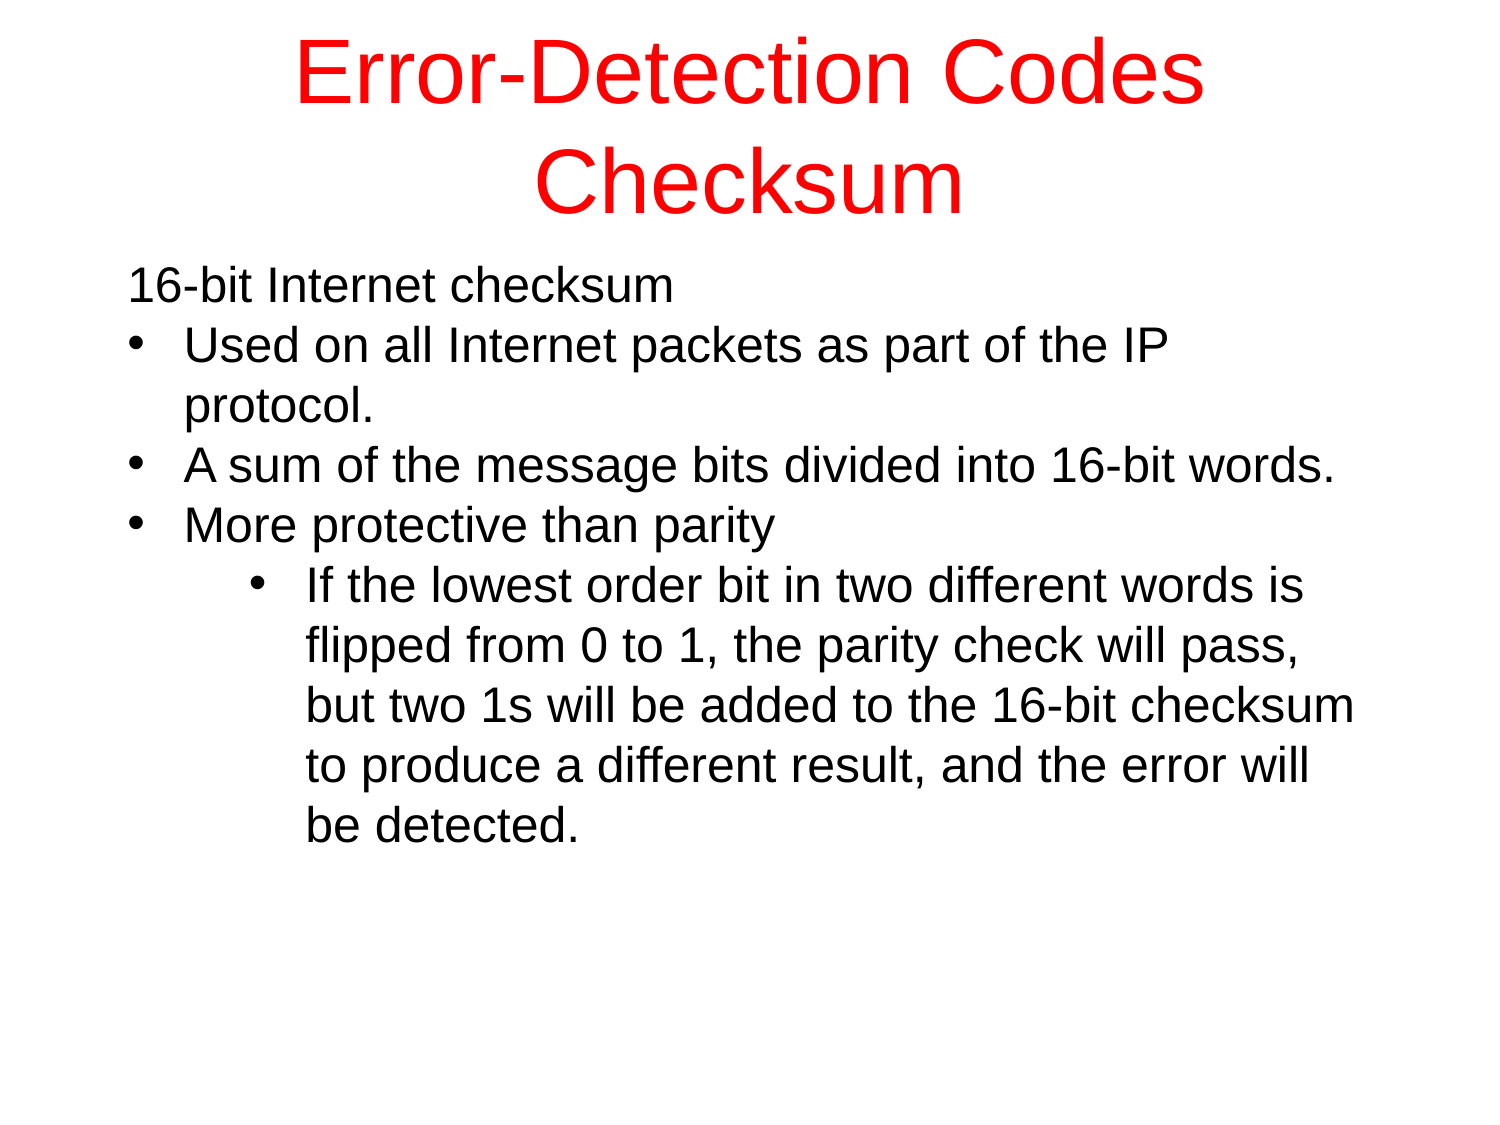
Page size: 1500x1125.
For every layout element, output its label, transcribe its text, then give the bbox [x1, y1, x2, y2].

text_box 16-bit Internet checksum Used on all Internet packets as part of the IP protocol. A sum of the message bits divided into 16-bit words. More protective than parity If the lowest order bit in two different words is flipped from 0 to 1, the parity check will pass, but two 1s will be added to the 16-bit checksum to produce a different result, and the error will be detected. [112, 244, 1388, 860]
title Error-Detection Codes Checksum [0, 0, 1500, 245]
